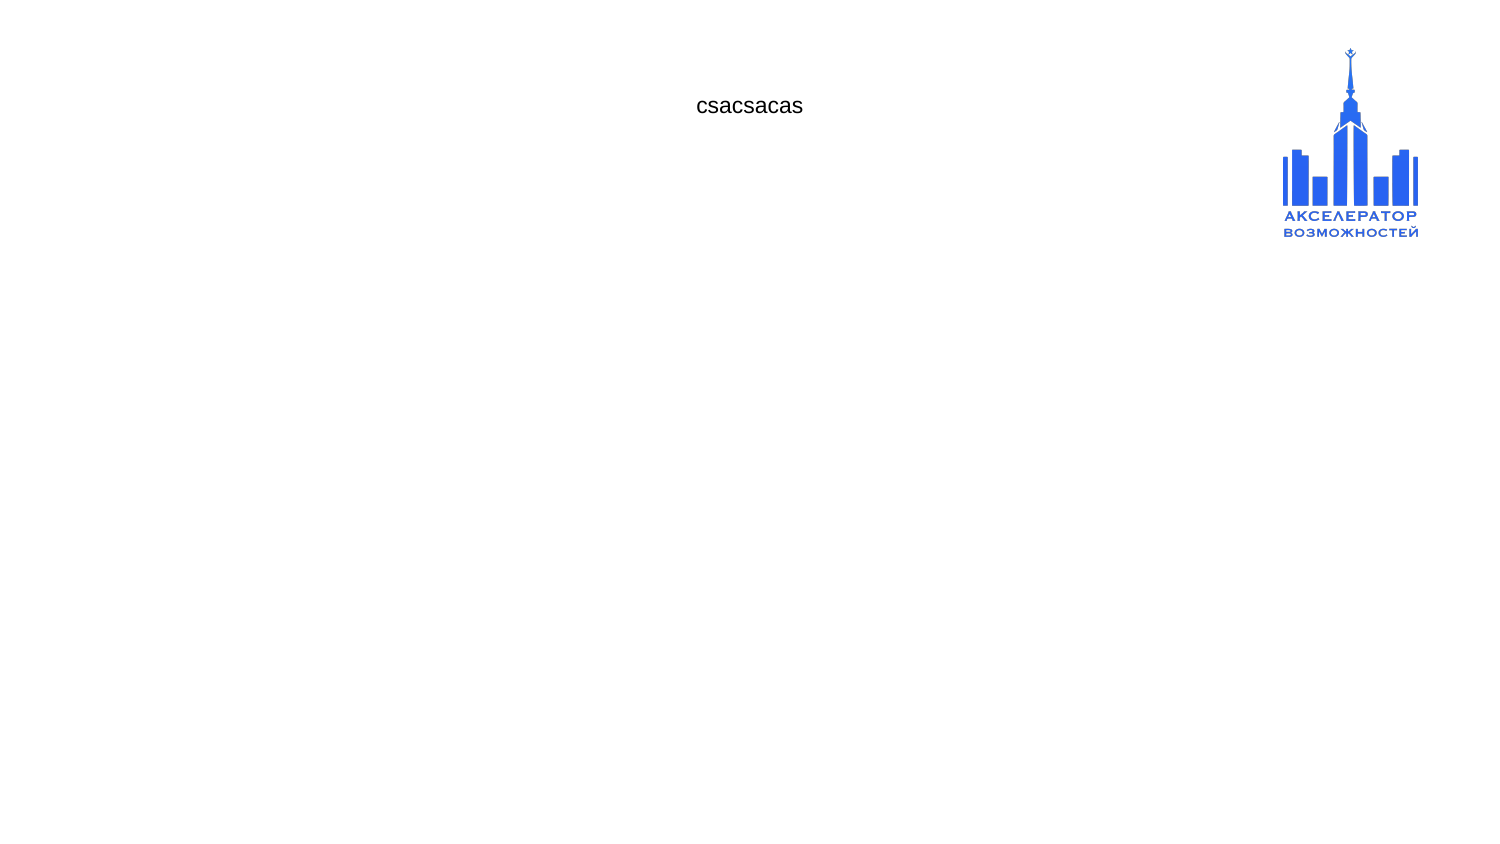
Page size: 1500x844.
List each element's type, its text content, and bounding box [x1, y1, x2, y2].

title csacsacas [75, 33, 1425, 175]
picture [1283, 48, 1418, 237]
